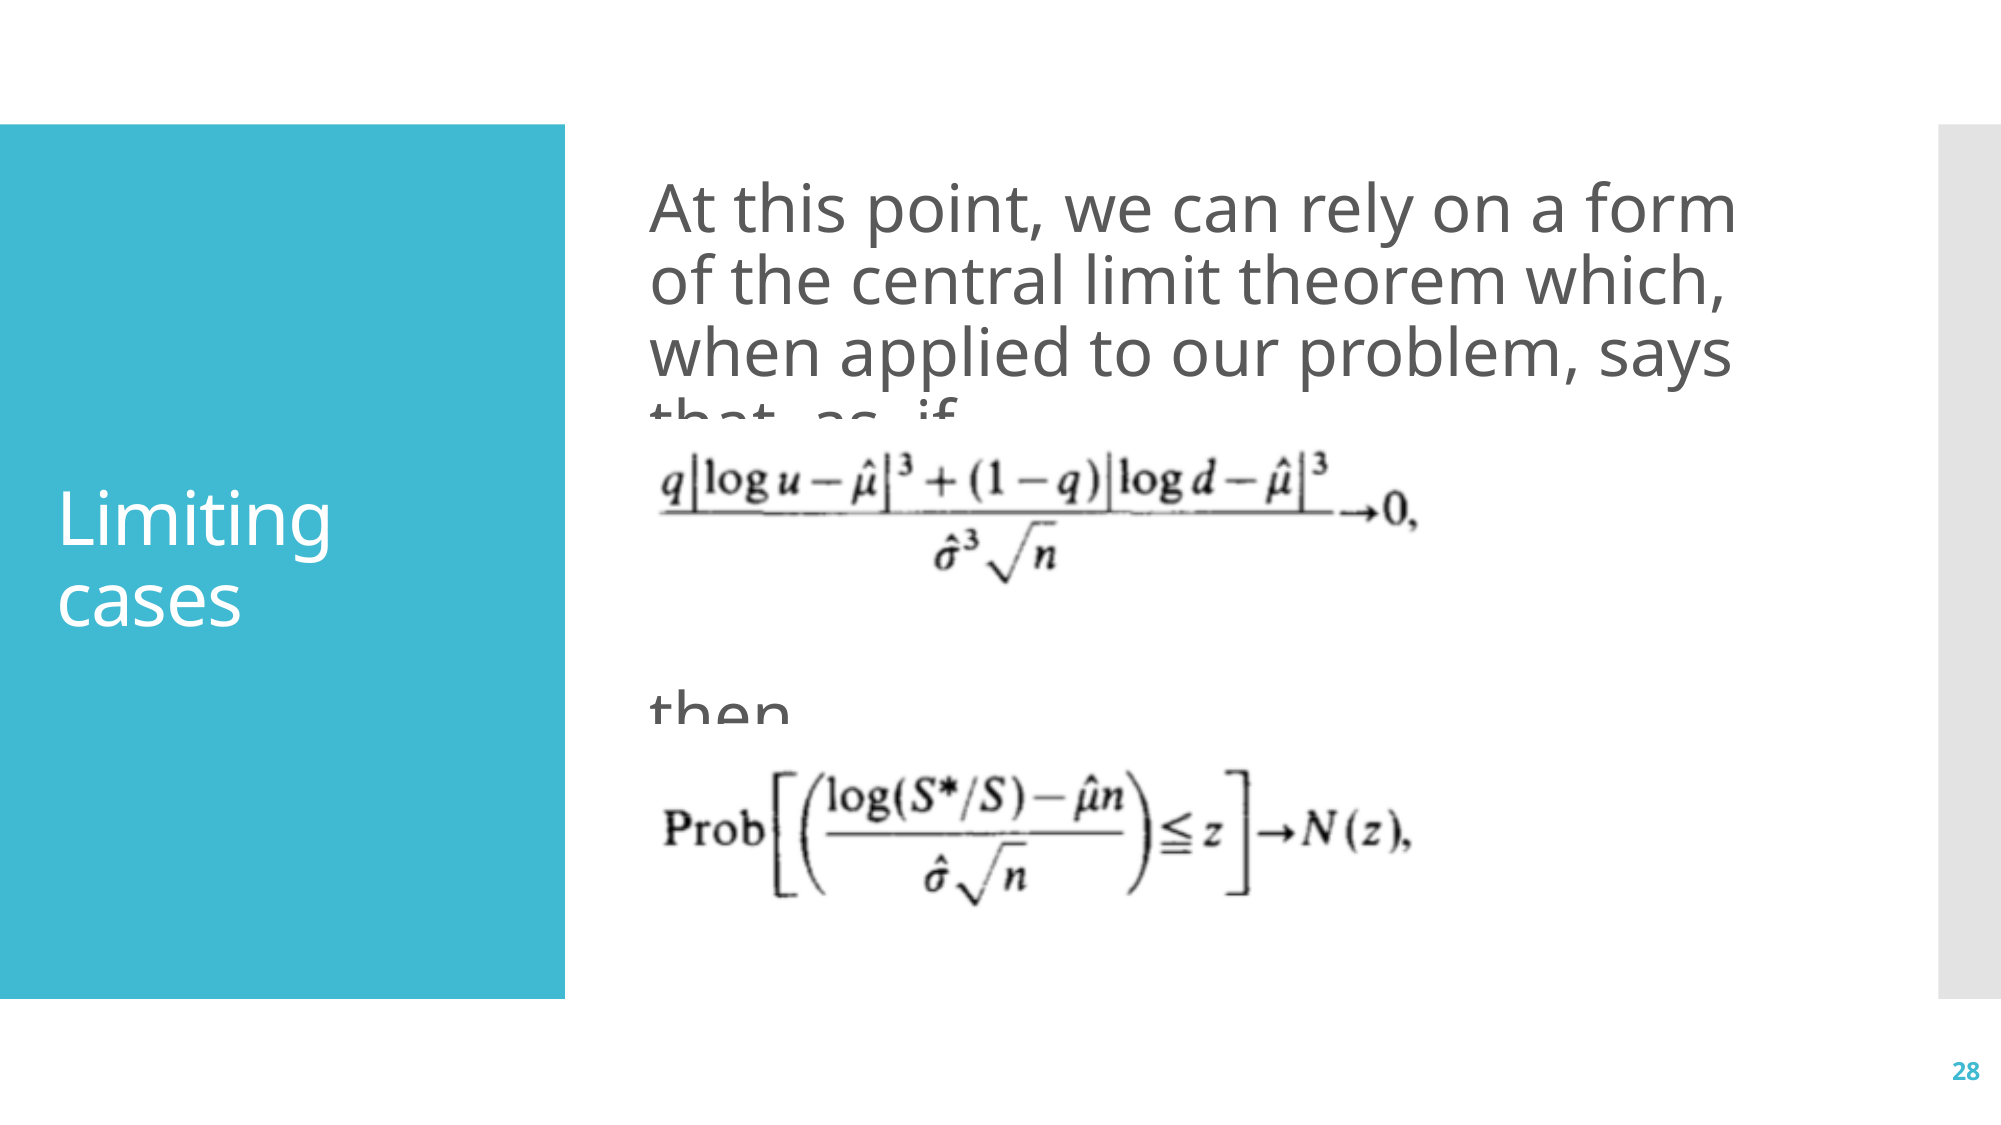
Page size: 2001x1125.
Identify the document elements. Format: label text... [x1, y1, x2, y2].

title Limiting cases [41, 184, 525, 940]
slide_number 28 [1744, 1042, 1996, 1103]
picture [634, 724, 1425, 959]
picture [634, 419, 1450, 632]
